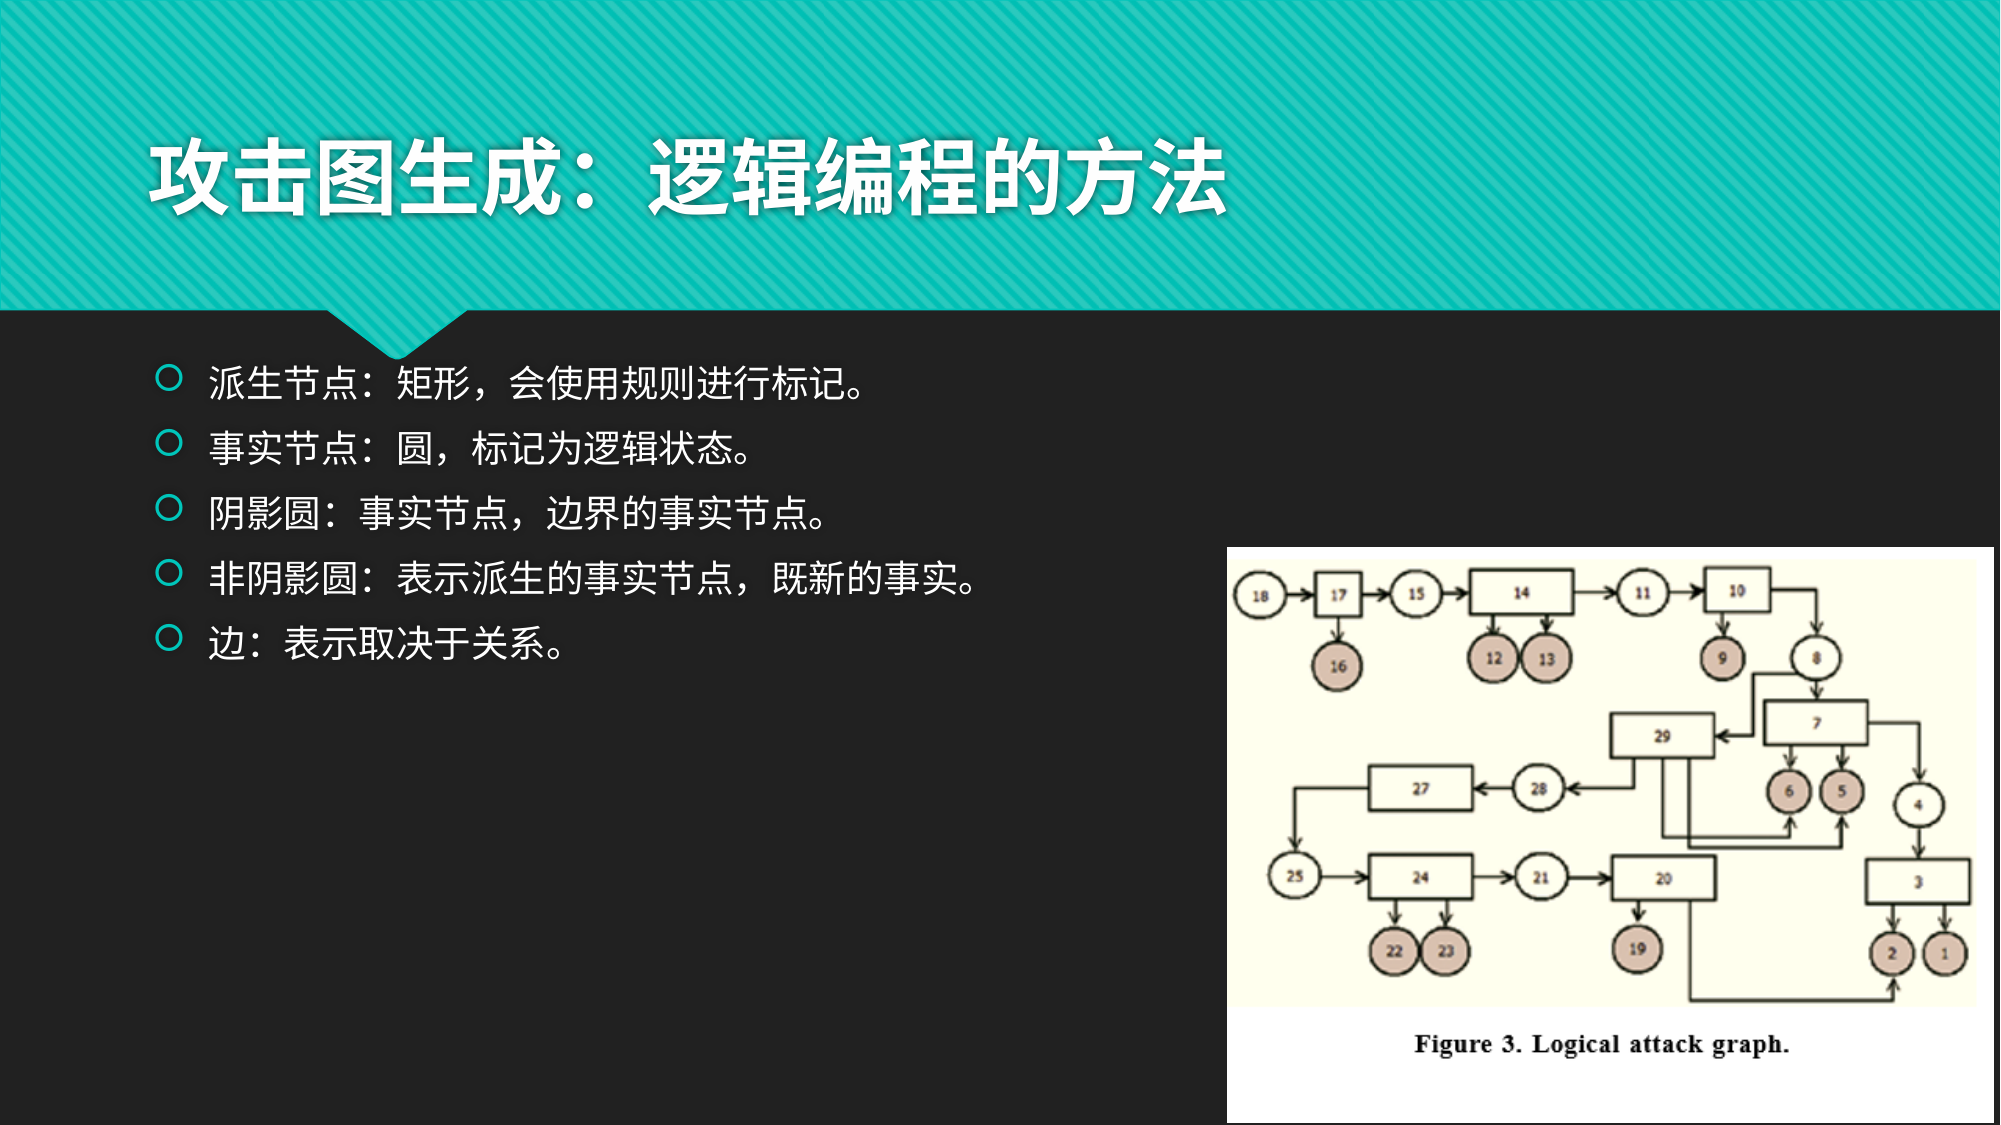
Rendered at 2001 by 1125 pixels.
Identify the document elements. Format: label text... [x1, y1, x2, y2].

picture [1227, 547, 1994, 1124]
list 派生节点：矩形，会使用规则进行标记。 事实节点：圆，标记为逻辑状态。 阴影圆：事实节点，边界的事实节点。 非阴影圆：表示派生的事实节点，既新的事实。 边：表示取决于关系。 [137, 299, 1215, 808]
title 攻击图生成：逻辑编程的方法 [132, 73, 1868, 233]
